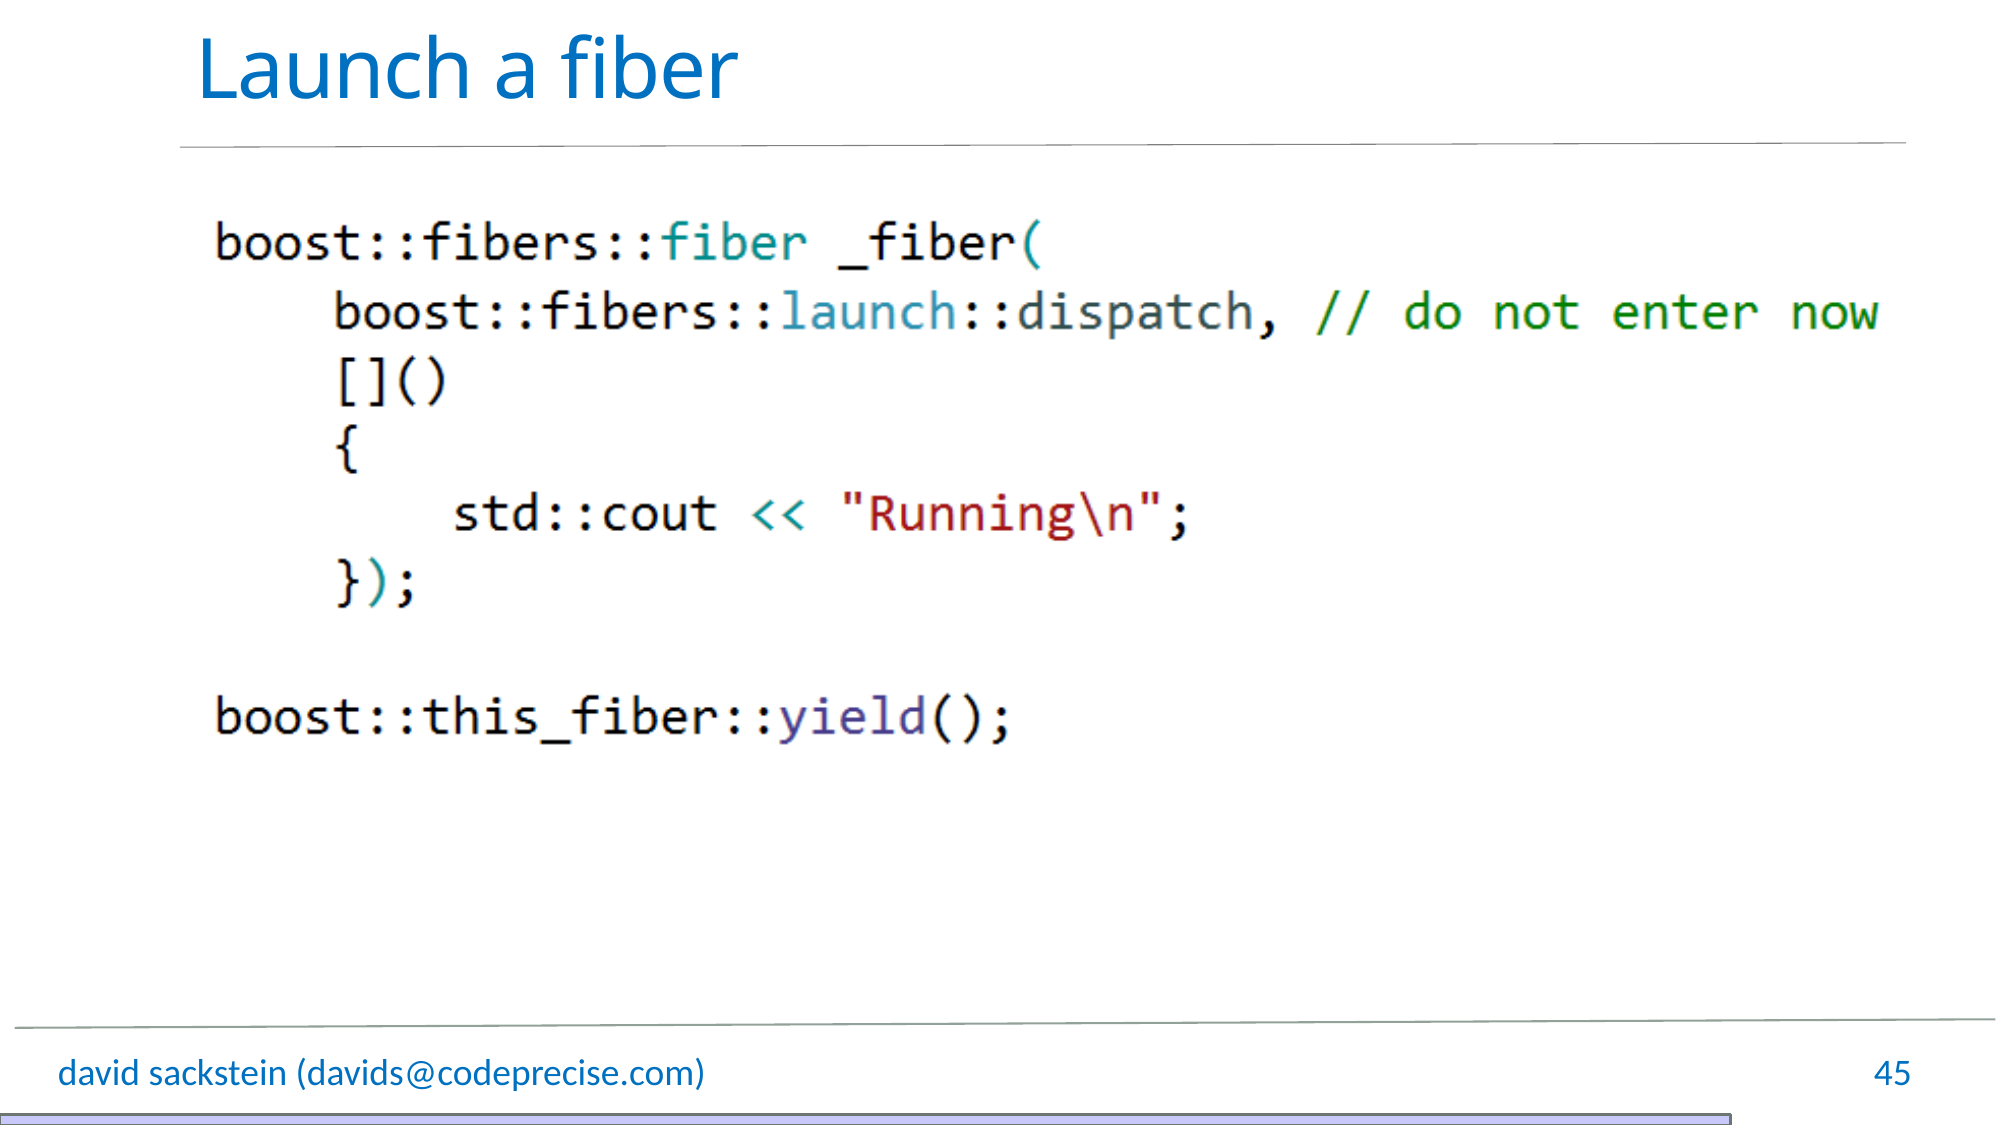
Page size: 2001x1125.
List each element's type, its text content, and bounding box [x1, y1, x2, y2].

text_box [0, 1113, 1732, 1125]
picture [179, 182, 1920, 770]
title Launch a fiber [180, 33, 1830, 124]
